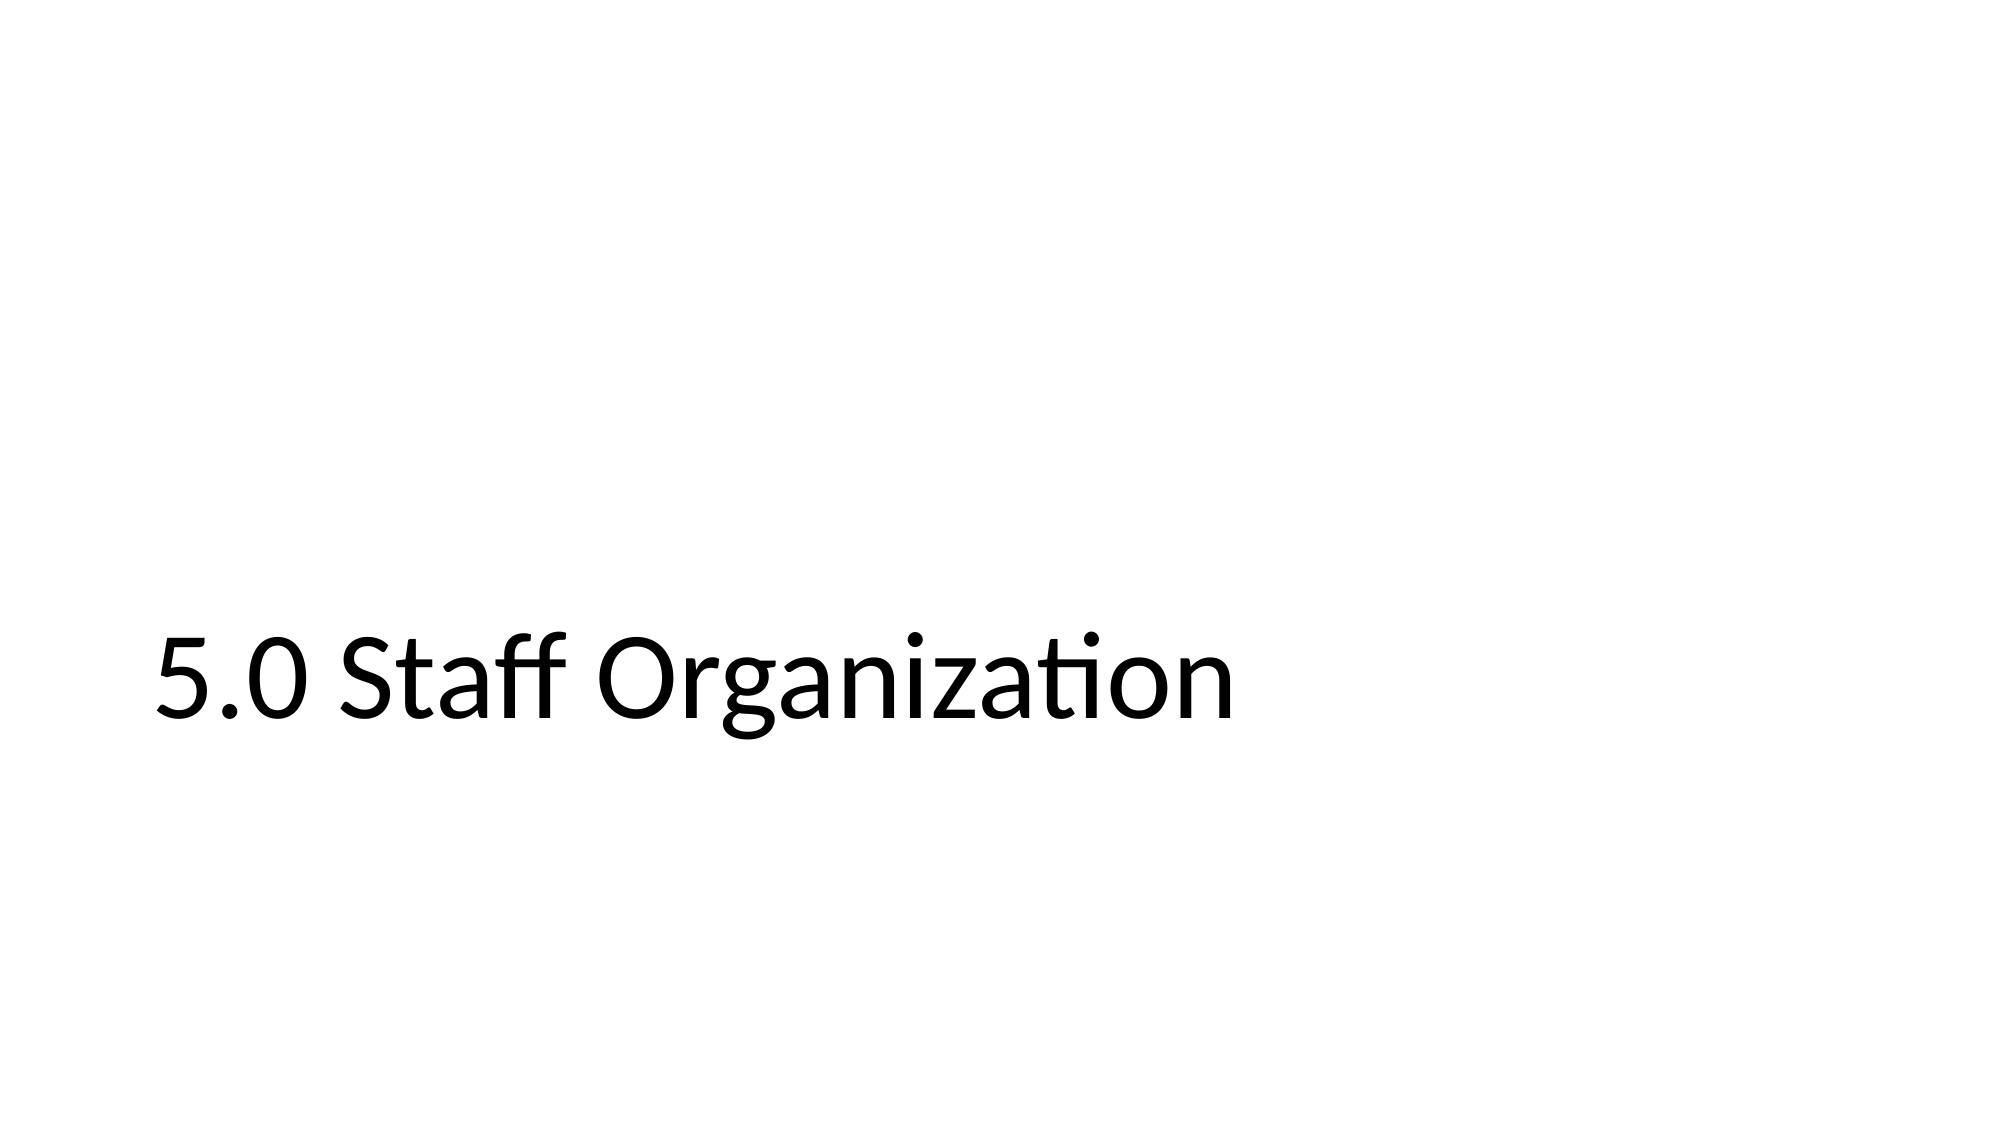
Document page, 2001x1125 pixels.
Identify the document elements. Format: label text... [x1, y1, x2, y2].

title 5.0 Staff Organization [136, 280, 1862, 749]
